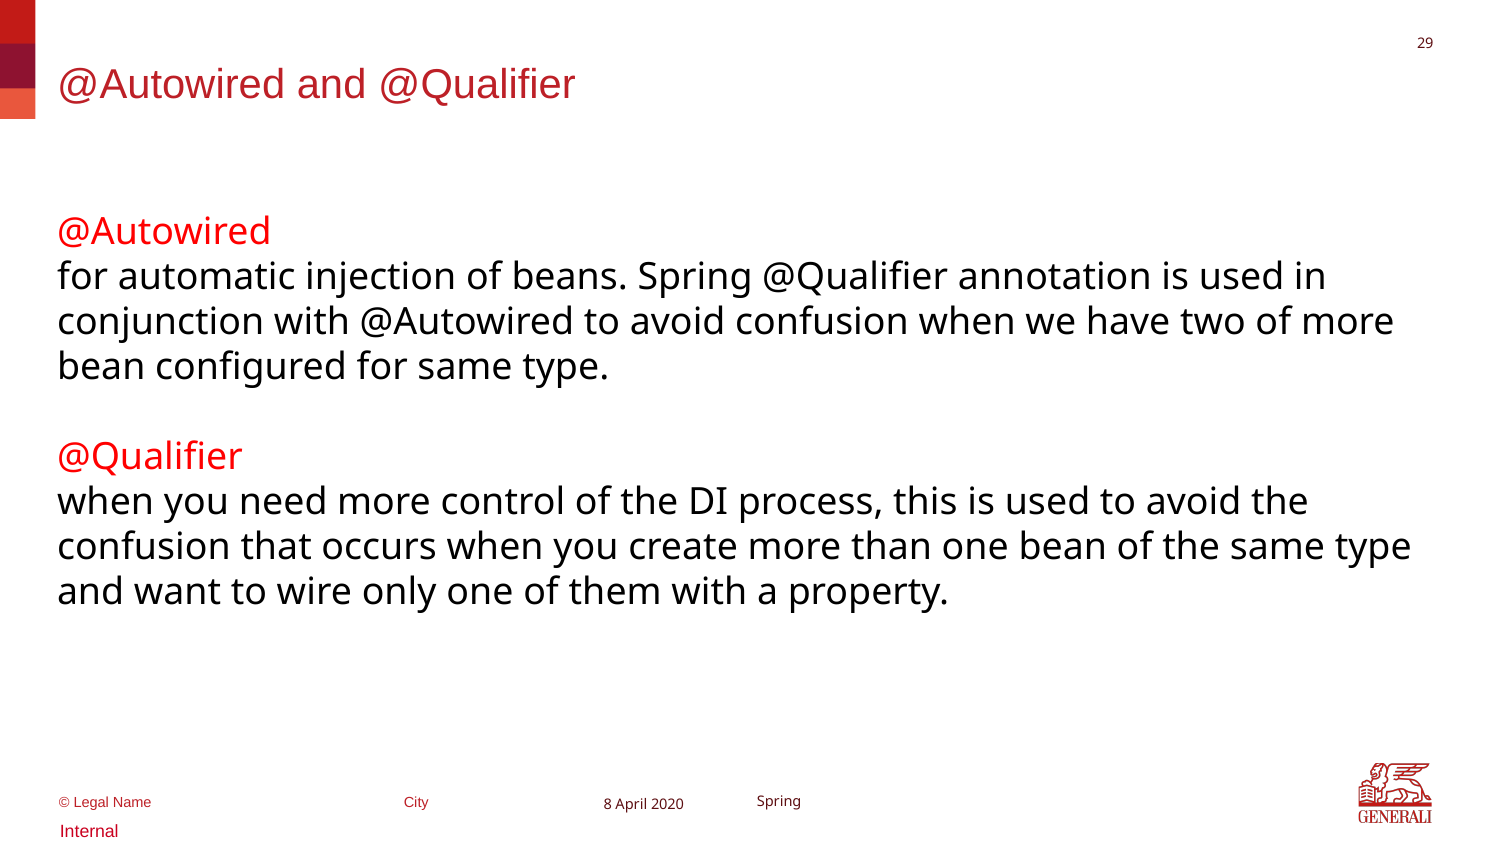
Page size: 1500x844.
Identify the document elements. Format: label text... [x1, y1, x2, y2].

slide_number 28 [1400, 33, 1434, 56]
list @Autowired for automatic injection of beans. Spring @Qualifier annotation is used in conjunction with @Autowired to avoid confusion when we have two of more bean configured for same type. @Qualifier when you need more control of the DI process, this is used to avoid the confusion that occurs when you create more than one bean of the same type and want to wire only one of them with a property. [57, 207, 1434, 746]
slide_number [603, 794, 735, 809]
footer Spring [756, 794, 1232, 809]
title @Autowired and @Qualifier [56, 57, 1433, 134]
